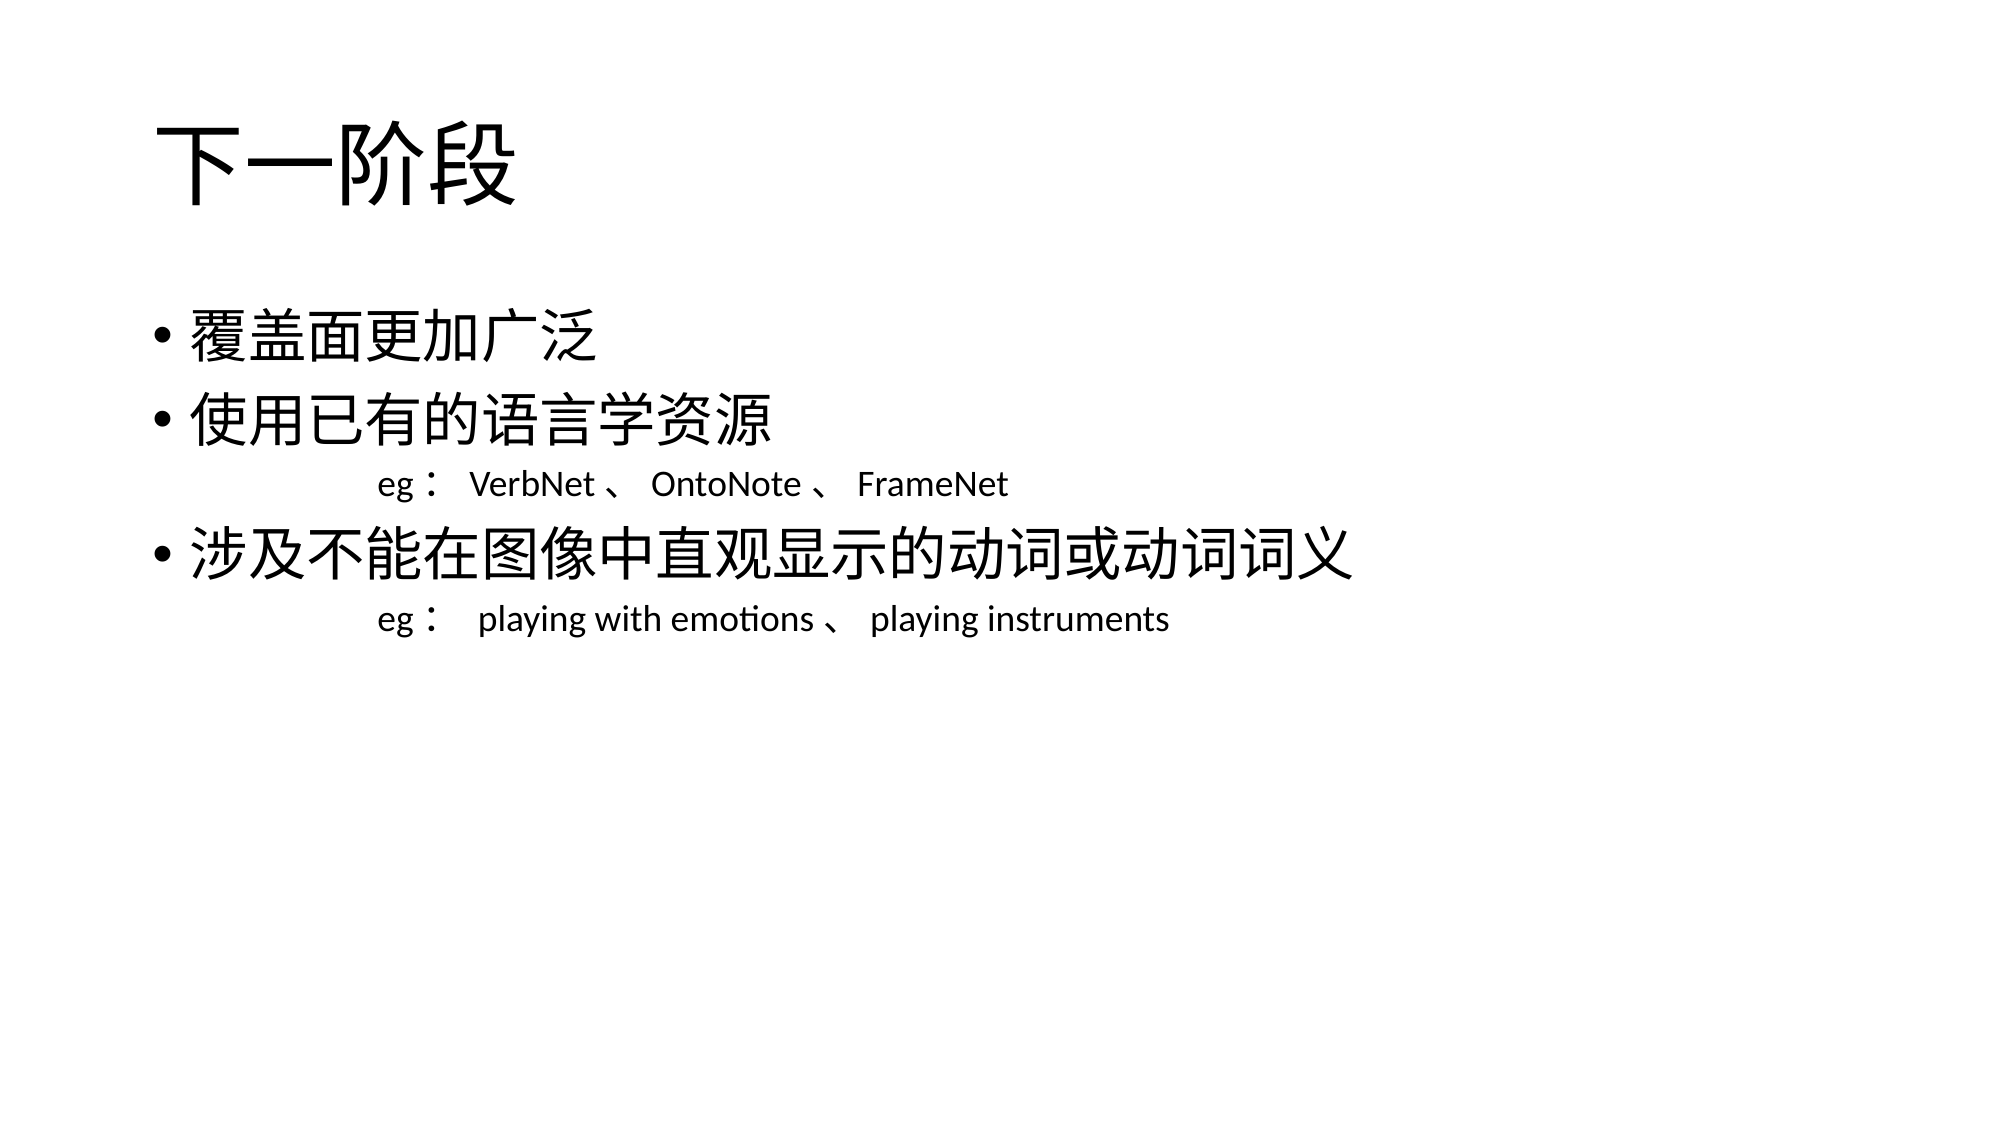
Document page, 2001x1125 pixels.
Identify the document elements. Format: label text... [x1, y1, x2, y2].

title 下一阶段 [137, 59, 1863, 278]
list 覆盖面更加广泛 使用已有的语言学资源 eg：VerbNet、OntoNote、FrameNet 涉及不能在图像中直观显示的动词或动词词义 eg： playing with emotions、playing instruments [137, 299, 1863, 1014]
